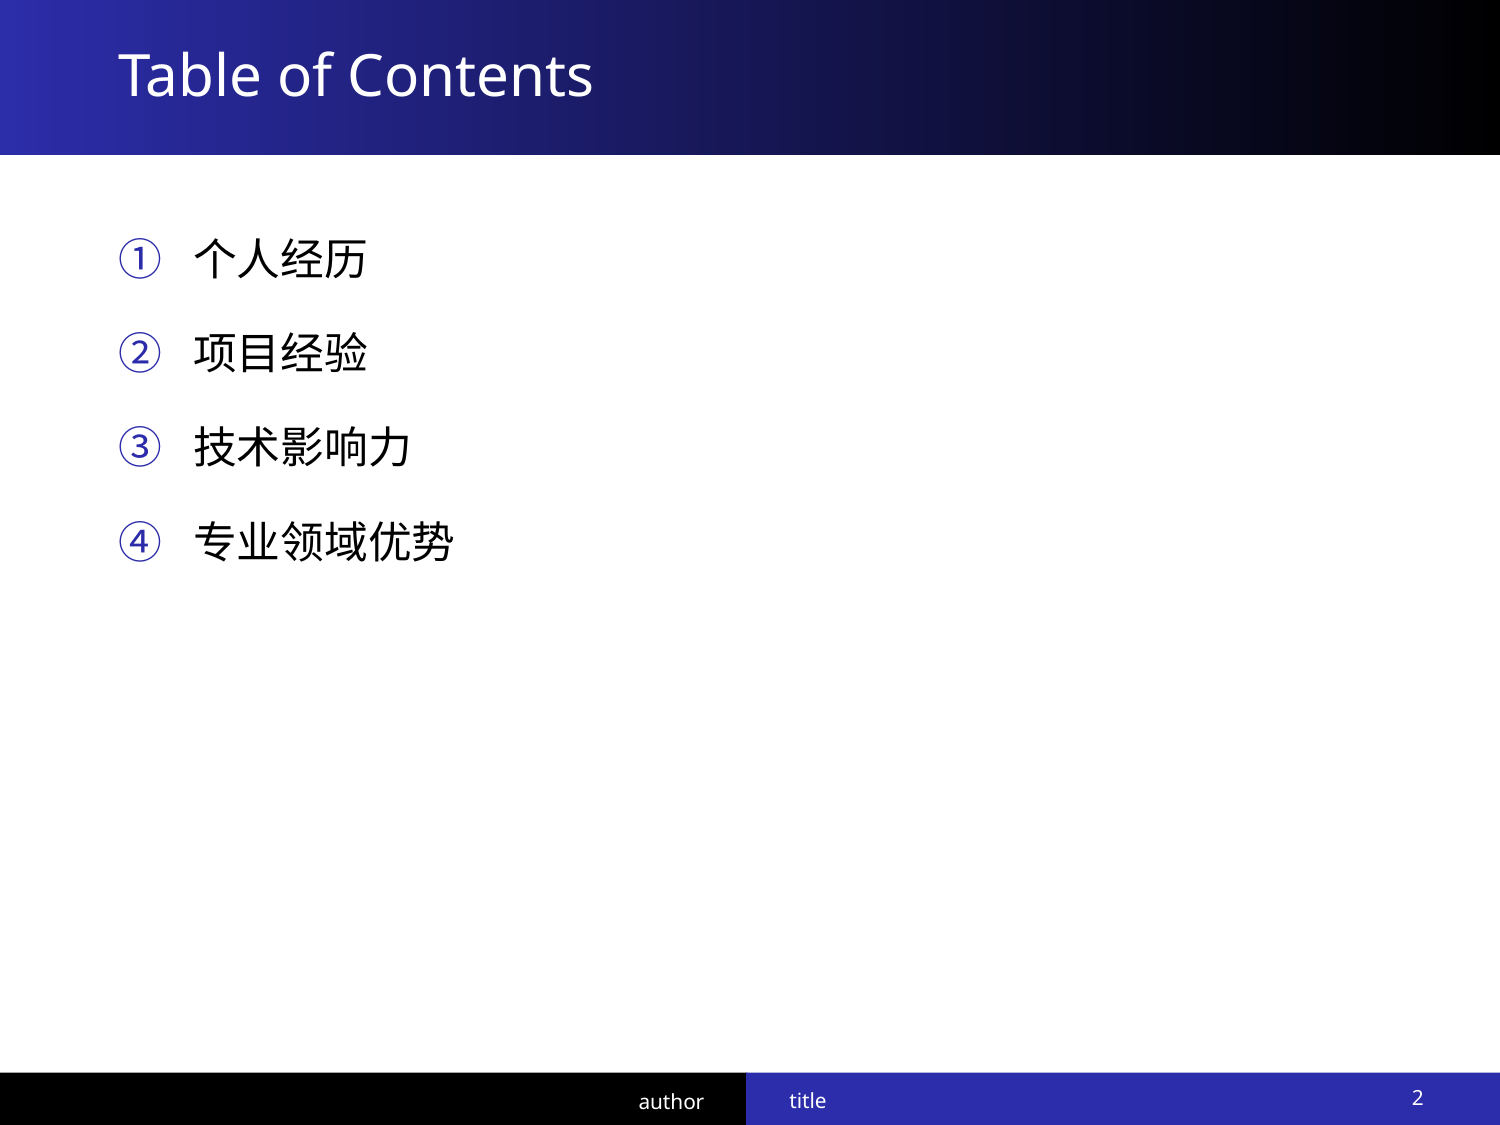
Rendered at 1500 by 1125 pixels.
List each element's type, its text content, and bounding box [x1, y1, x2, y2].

title Table of Contents [103, 7, 1397, 147]
list 个人经历 项目经验 技术影响力 专业领域优势 [103, 197, 1397, 1014]
